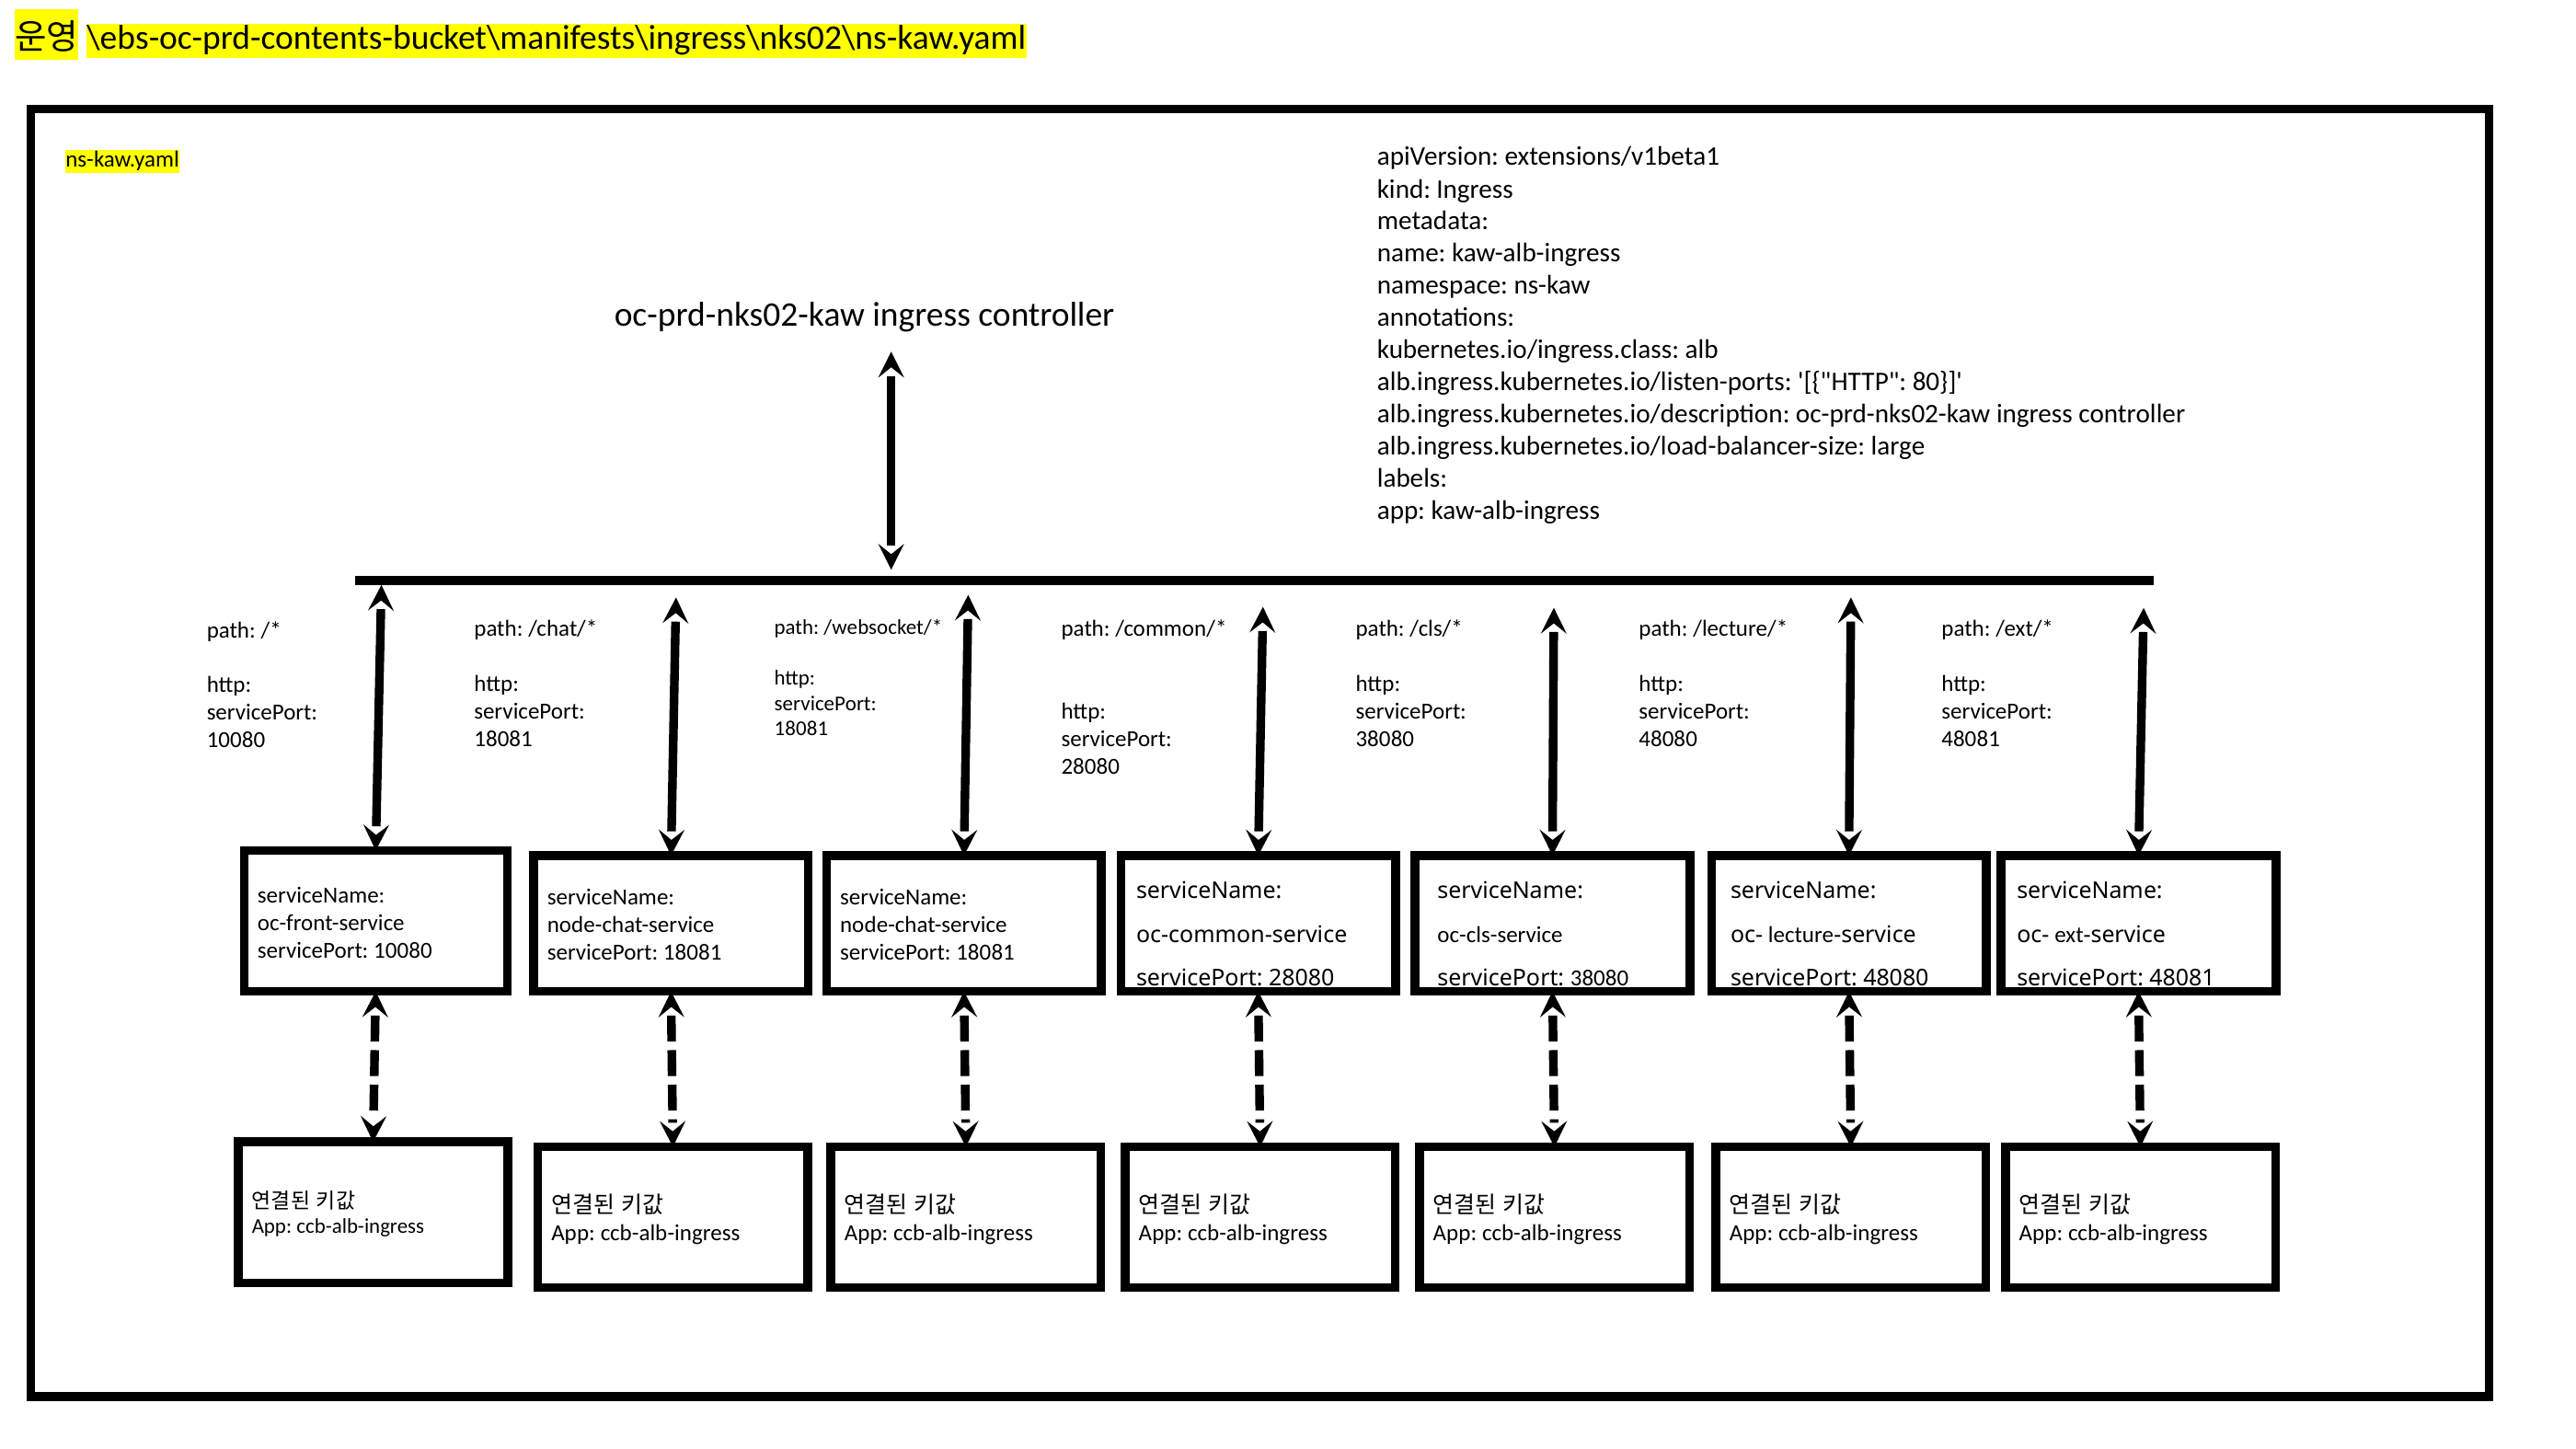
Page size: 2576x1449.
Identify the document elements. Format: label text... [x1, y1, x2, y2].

text_box path: /lecture/* http: servicePort: 48080 [1625, 606, 1823, 758]
text_box path: /ext/* http: servicePort: 48081 [1927, 606, 2089, 758]
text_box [671, 597, 676, 856]
text_box serviceName: oc- ext-service servicePort: 48081 [2003, 851, 2271, 998]
text_box [2271, 855, 2277, 993]
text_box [1258, 606, 1263, 856]
text_box [1391, 855, 1397, 993]
text_box path: /websocket/* http: servicePort: 18081 [969, 606, 977, 747]
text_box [2138, 607, 2145, 856]
text_box 연결된 키값 App: ccb-alb-ingress [1124, 1146, 1396, 1289]
text_box serviceName: oc- lecture-service servicePort: 48080 [1717, 851, 1985, 998]
text_box path: /common/* http: servicePort: 28080 [1047, 606, 1258, 786]
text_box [375, 584, 382, 851]
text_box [963, 594, 969, 856]
text_box [1414, 855, 1423, 993]
text_box [1710, 855, 1717, 993]
text_box serviceName: oc-cls-service servicePort: 38080 [1423, 851, 1692, 998]
text_box 연결된 키값 App: ccb-alb-ingress [1715, 1146, 1987, 1289]
text_box 연결된 키값 App: ccb-alb-ingress [2005, 1146, 2276, 1289]
text_box serviceName: oc-common-service servicePort: 28080 [1122, 851, 1391, 998]
text_box 운영\ebs-oc-prd-contents-bucket\manifests\ingress\nks02\ns-kaw.yaml [1, 7, 1944, 63]
text_box path: /websocket/* http: servicePort: 18081 [760, 606, 963, 747]
text_box 연결된 키값 App: ccb-alb-ingress [830, 1146, 1102, 1289]
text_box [373, 991, 376, 1143]
text_box serviceName: node-chat-service servicePort: 18081 [825, 855, 1102, 993]
text_box path: /cls/* http: servicePort: 38080 [1341, 606, 1503, 758]
text_box [29, 108, 2490, 1397]
text_box 연결된 키값 App: ccb-alb-ingress [1419, 1146, 1690, 1289]
